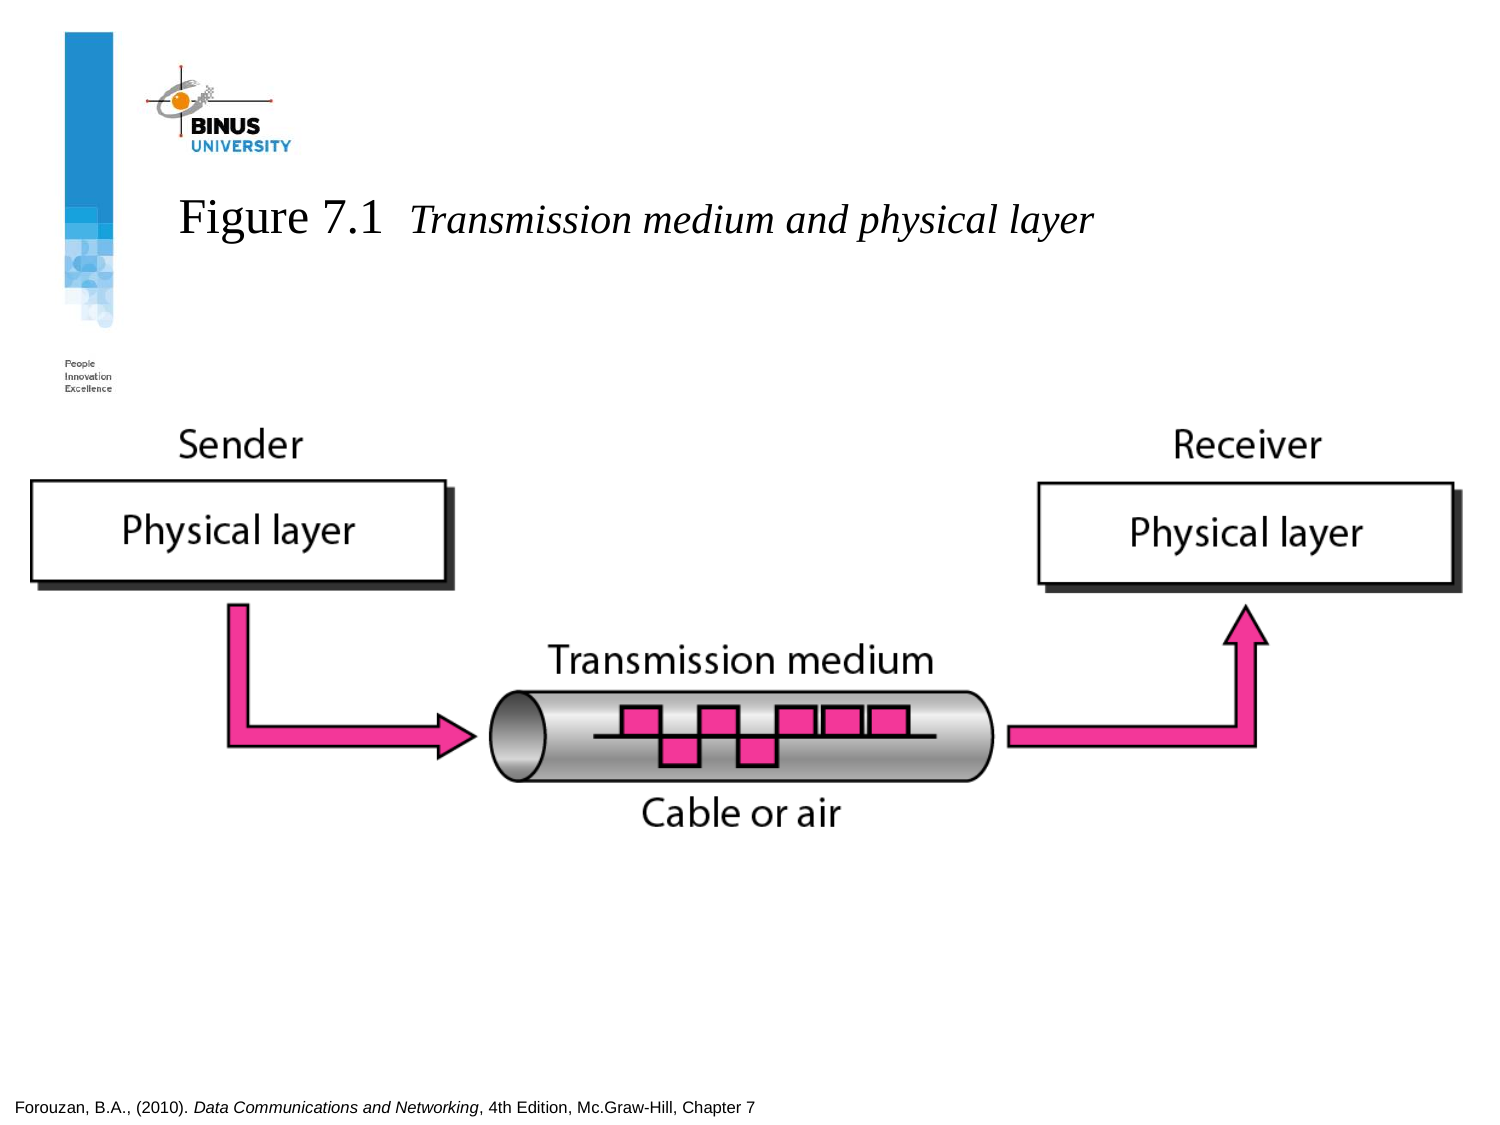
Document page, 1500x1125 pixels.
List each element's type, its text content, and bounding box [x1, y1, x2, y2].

picture [0, 31, 1500, 1094]
text_box Forouzan, B.A., (2010). Data Communications and Networking, 4th Edition, Mc.Graw-Hill, Chapter 7 [0, 1089, 797, 1125]
text_box Figure 7.1 Transmission medium and physical layer [163, 175, 1110, 251]
